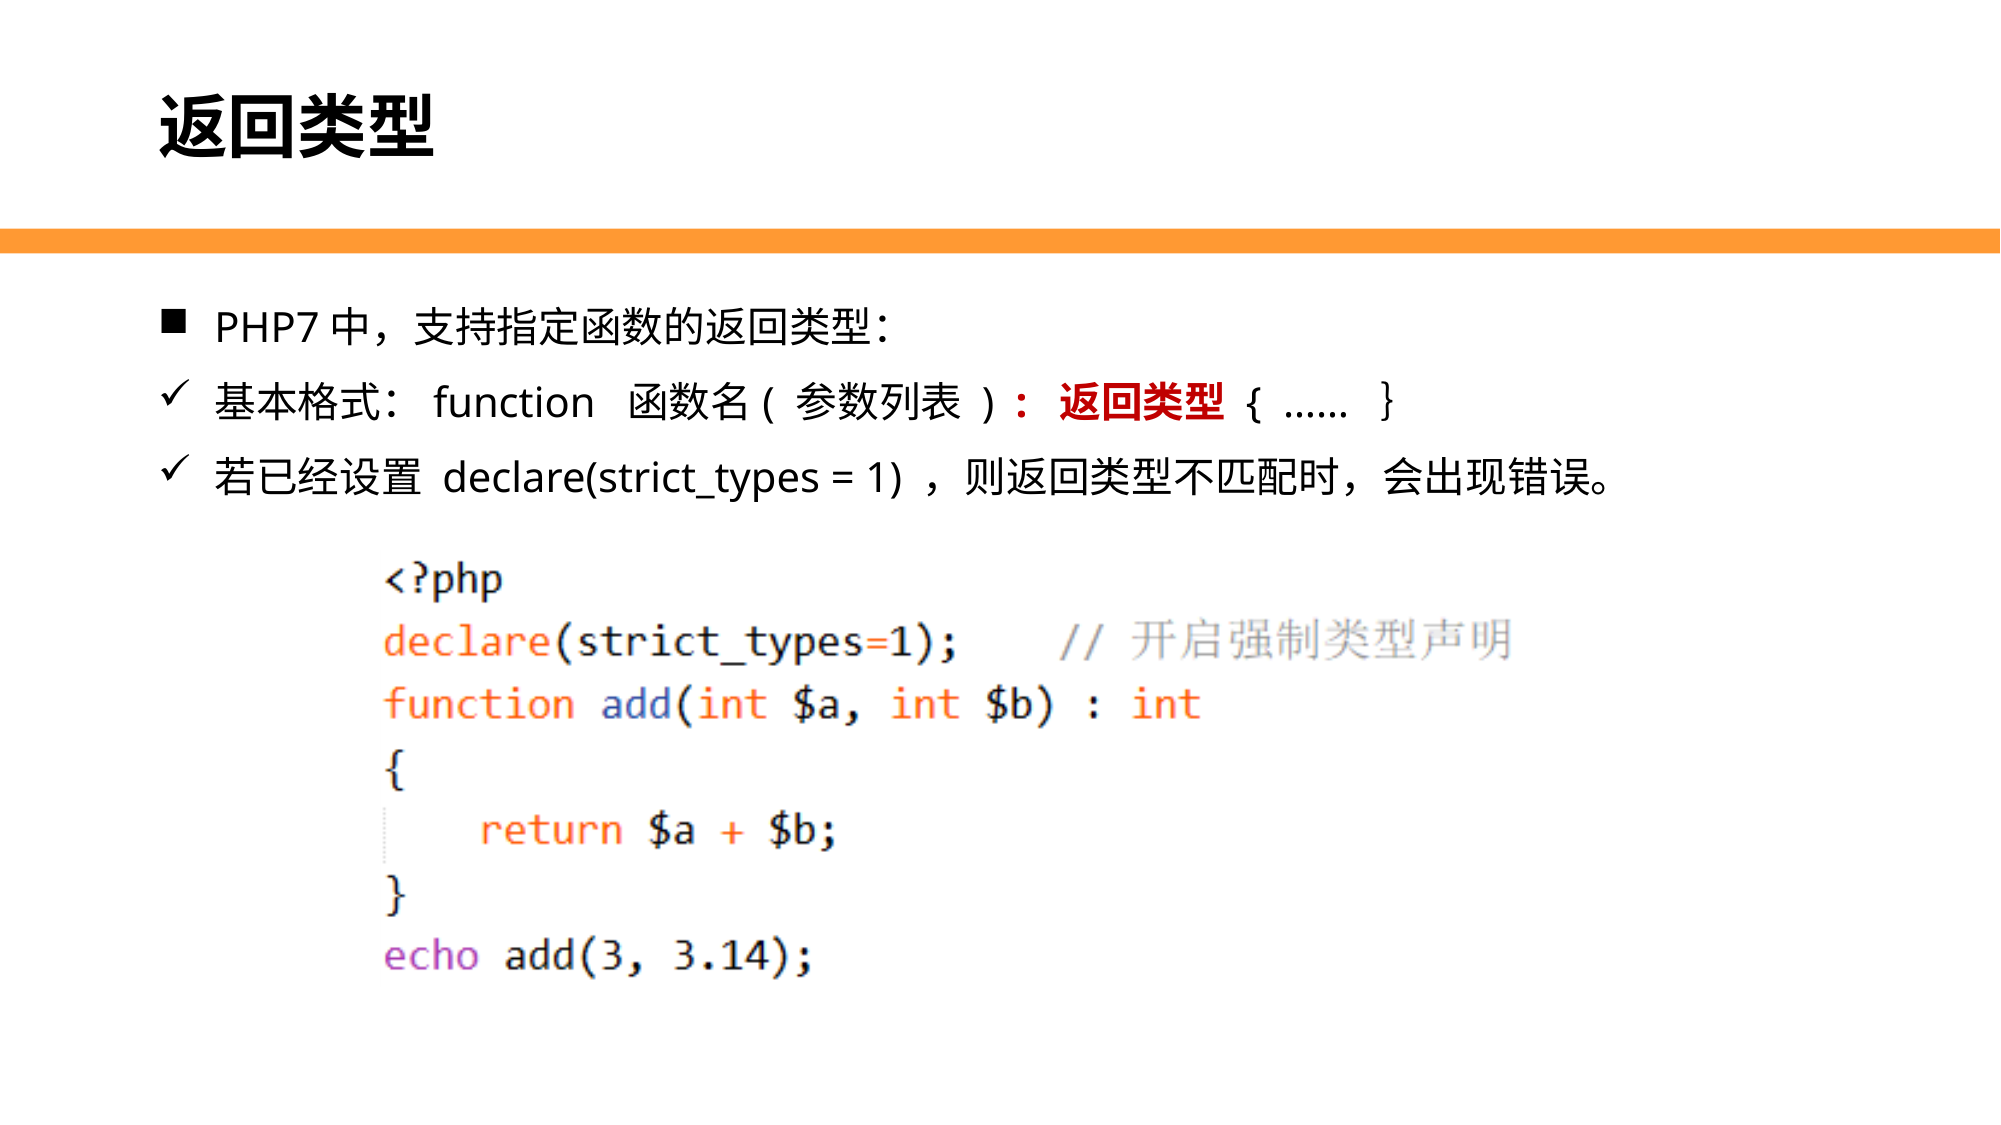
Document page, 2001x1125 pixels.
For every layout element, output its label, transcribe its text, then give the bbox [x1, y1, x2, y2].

text_box PHP7中，支持指定函数的返回类型： 基本格式：function 函数名( 参数列表 ) : 返回类型 { …… ｝ 若已经设置 declare(strict_types = 1) ，则返回类型不匹配时，会出现错误。 [150, 268, 1859, 509]
list 返回类型 [149, 84, 1388, 198]
picture [379, 550, 1516, 987]
